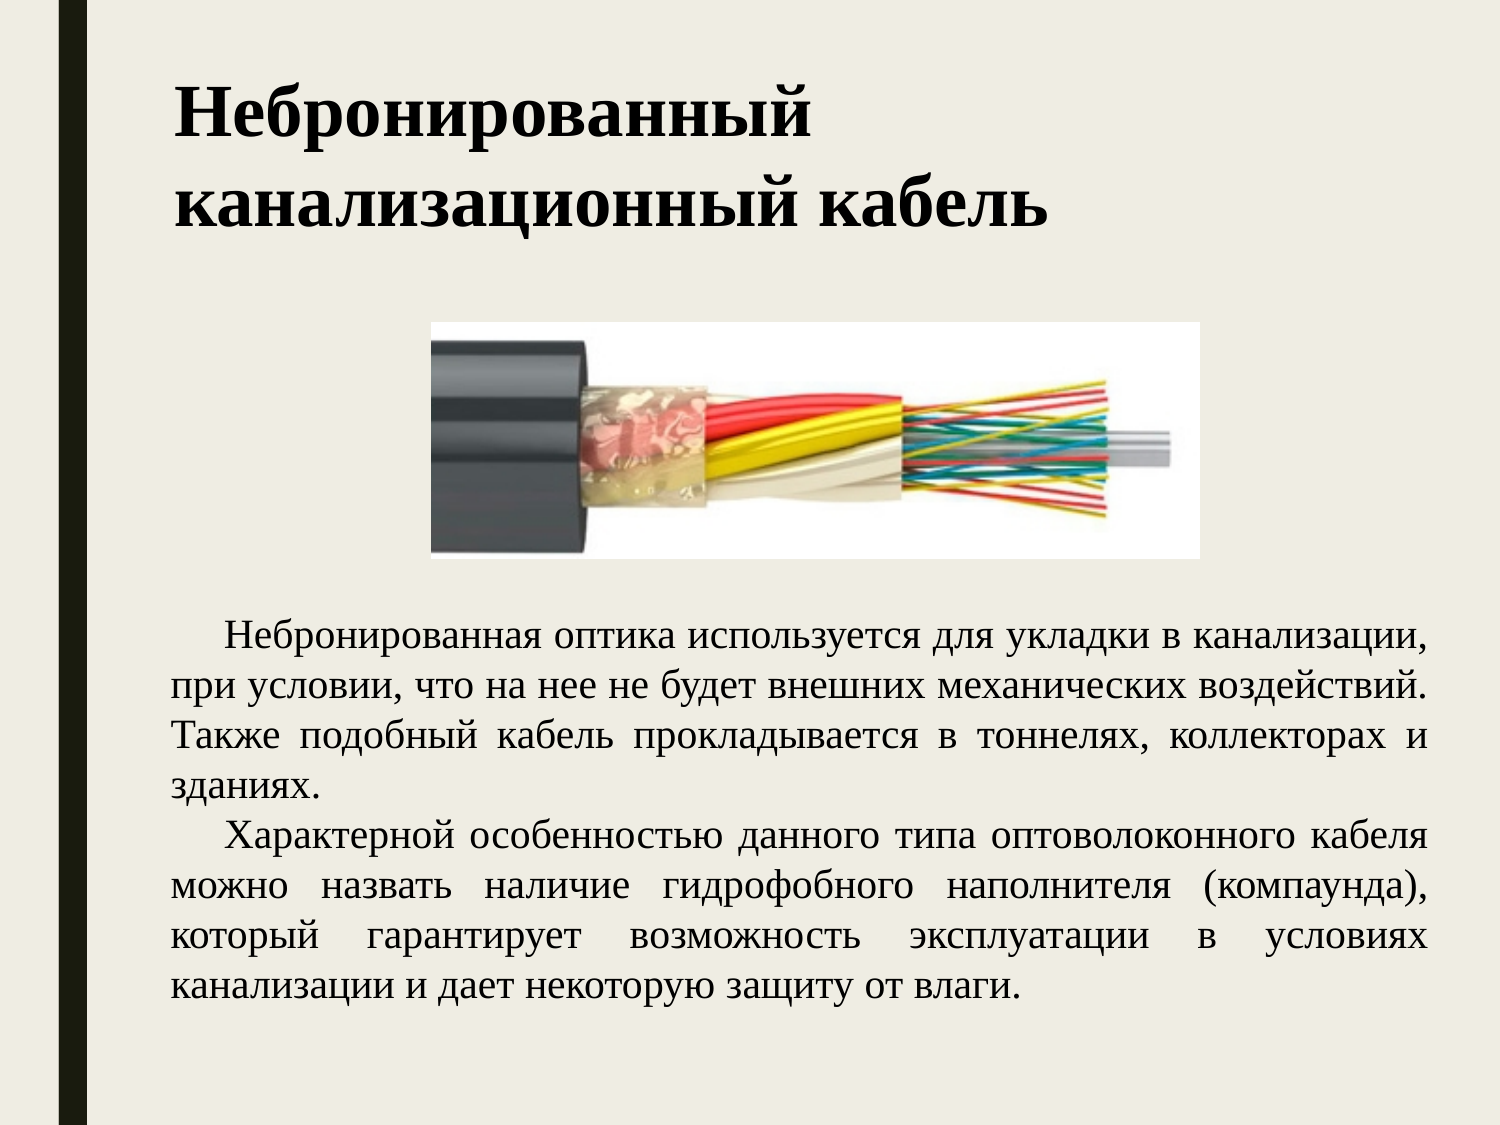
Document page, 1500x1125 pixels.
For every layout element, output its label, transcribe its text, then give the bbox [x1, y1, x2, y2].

text_box Небронированный канализационный кабель [159, 54, 1317, 250]
text_box Небронированная оптика используется для укладки в канализации, при условии, что на нее не будет внешних механических воздействий. Также подобный кабель прокладывается в тоннелях, коллекторах и зданиях. Характерной особенностью данного типа оптоволоконного кабеля можно назвать наличие гидрофобного наполнителя (компаунда), который гарантирует возможность эксплуатации в условиях канализации и дает некоторую защиту от влаги. [155, 599, 1444, 1015]
picture [431, 322, 1200, 559]
